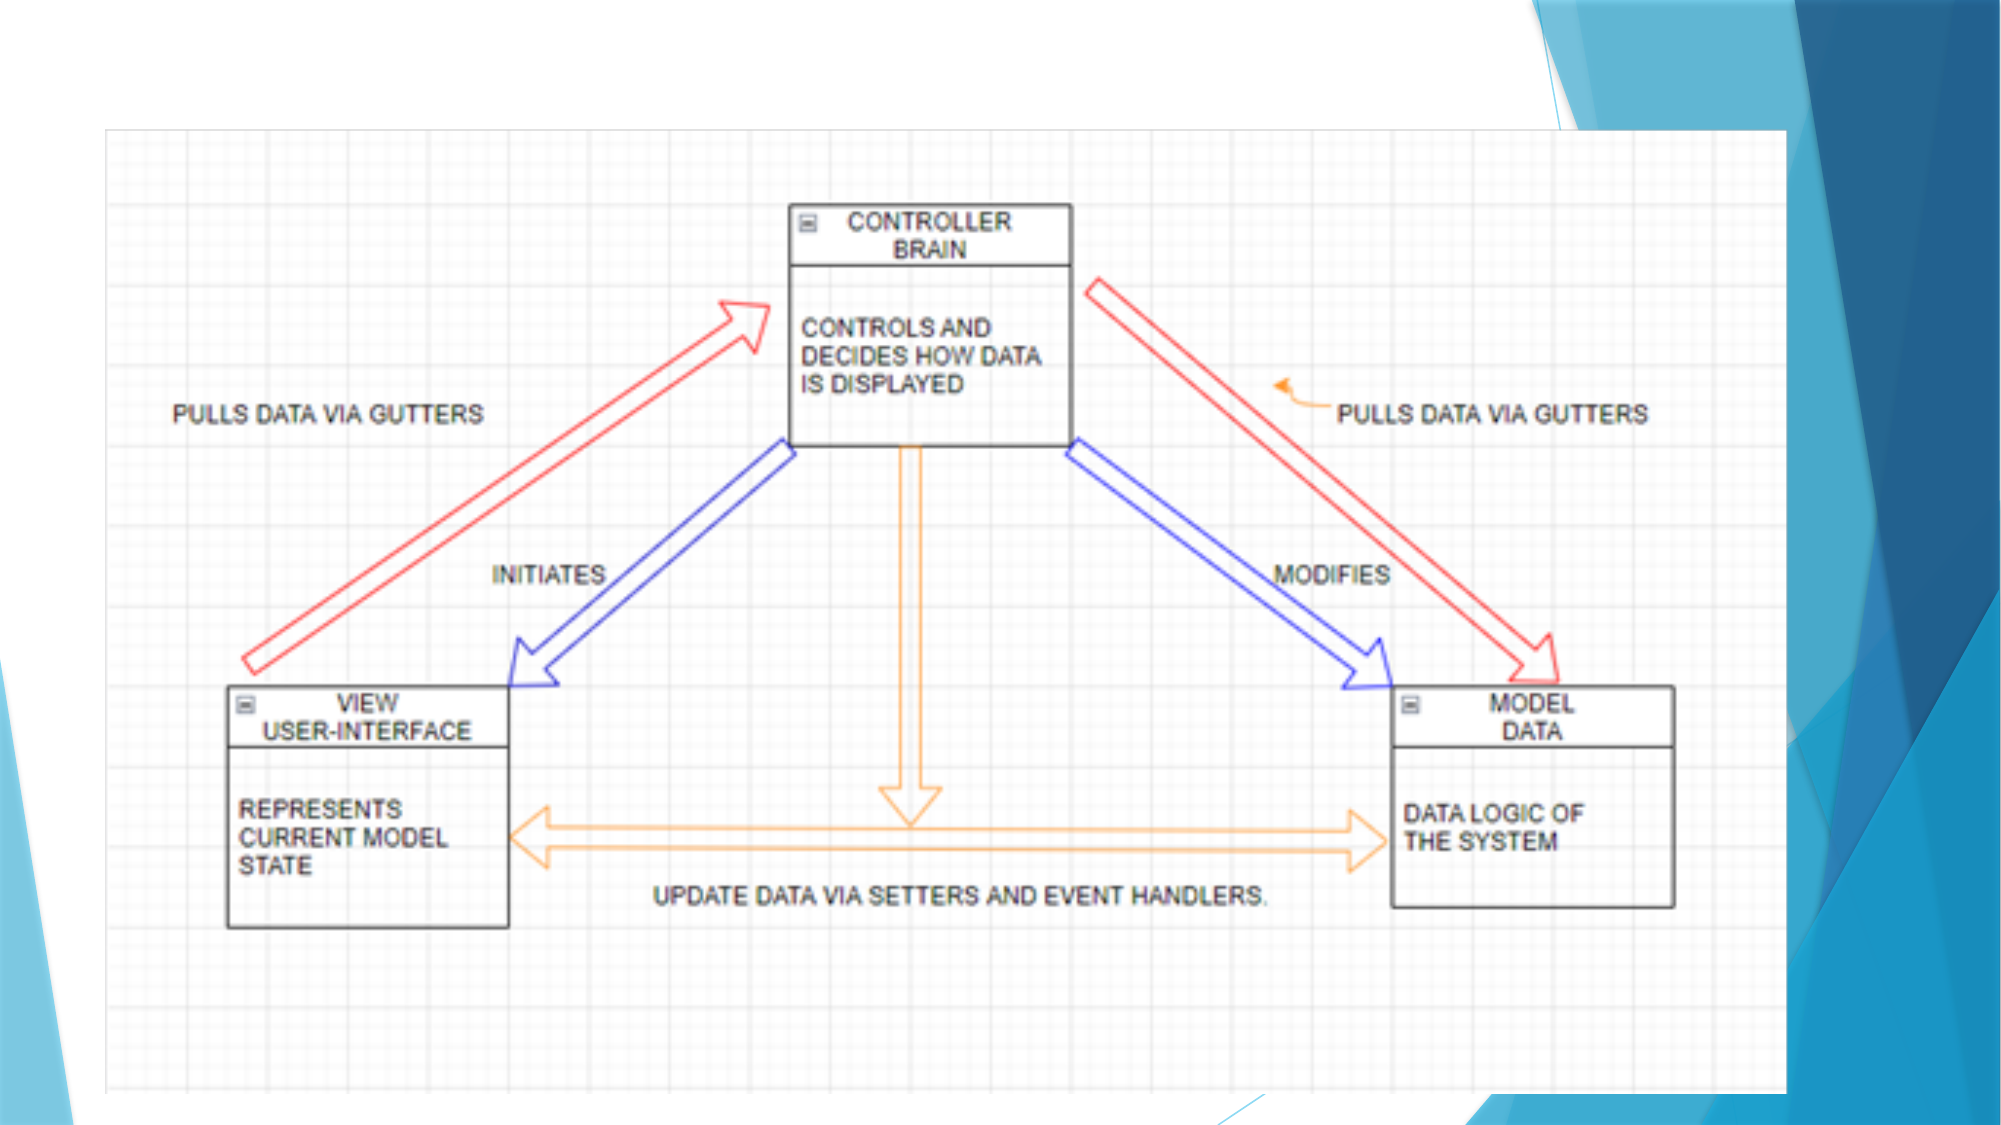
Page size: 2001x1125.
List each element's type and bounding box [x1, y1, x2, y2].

list [104, 128, 1792, 1094]
